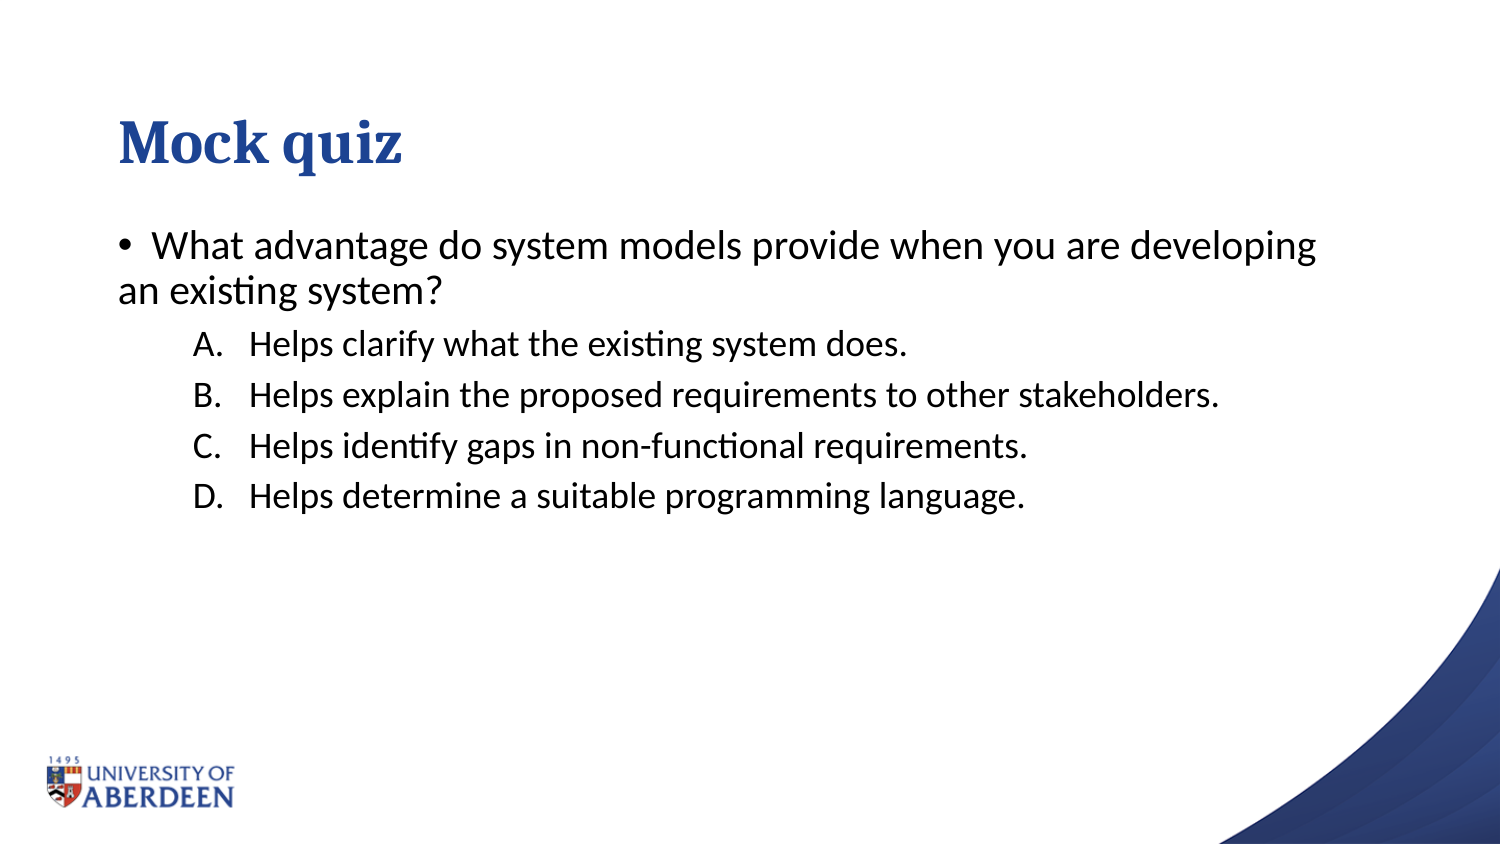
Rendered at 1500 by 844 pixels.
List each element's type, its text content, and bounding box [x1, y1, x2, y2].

list What advantage do system models provide when you are developing an existing system? Helps clarify what the existing system does. Helps explain the proposed requirements to other stakeholders. Helps identify gaps in non-functional requirements. Helps determine a suitable programming language. [103, 216, 1372, 707]
title Mock quiz [103, 91, 1372, 196]
picture [0, 0, 1500, 844]
